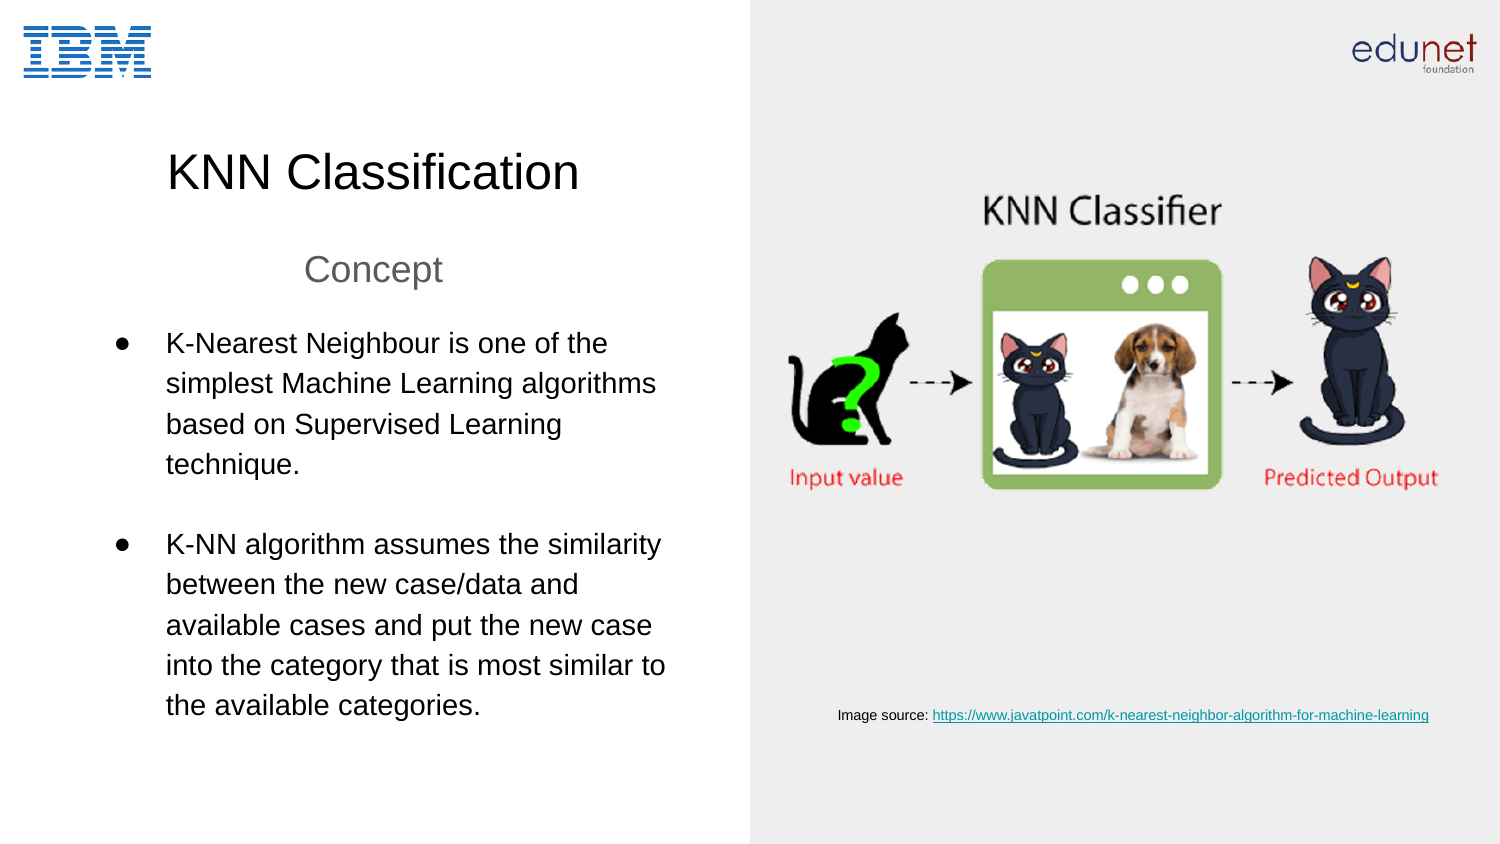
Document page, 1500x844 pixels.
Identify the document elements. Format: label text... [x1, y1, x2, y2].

picture [775, 169, 1448, 540]
subtitle Concept [41, 234, 706, 345]
text_box Image source: https://www.javatpoint.com/k-nearest-neighbor-algorithm-for-machine-learning [758, 681, 1500, 732]
list K-Nearest Neighbour is one of the simplest Machine Learning algorithms based on Supervised Learning technique. K-NN algorithm assumes the similarity between the new case/data and available cases and put the new case into the category that is most similar to the available categories. [75, 323, 706, 798]
picture [1350, 26, 1480, 78]
title KNN Classification [41, 117, 706, 223]
picture [23, 26, 151, 78]
